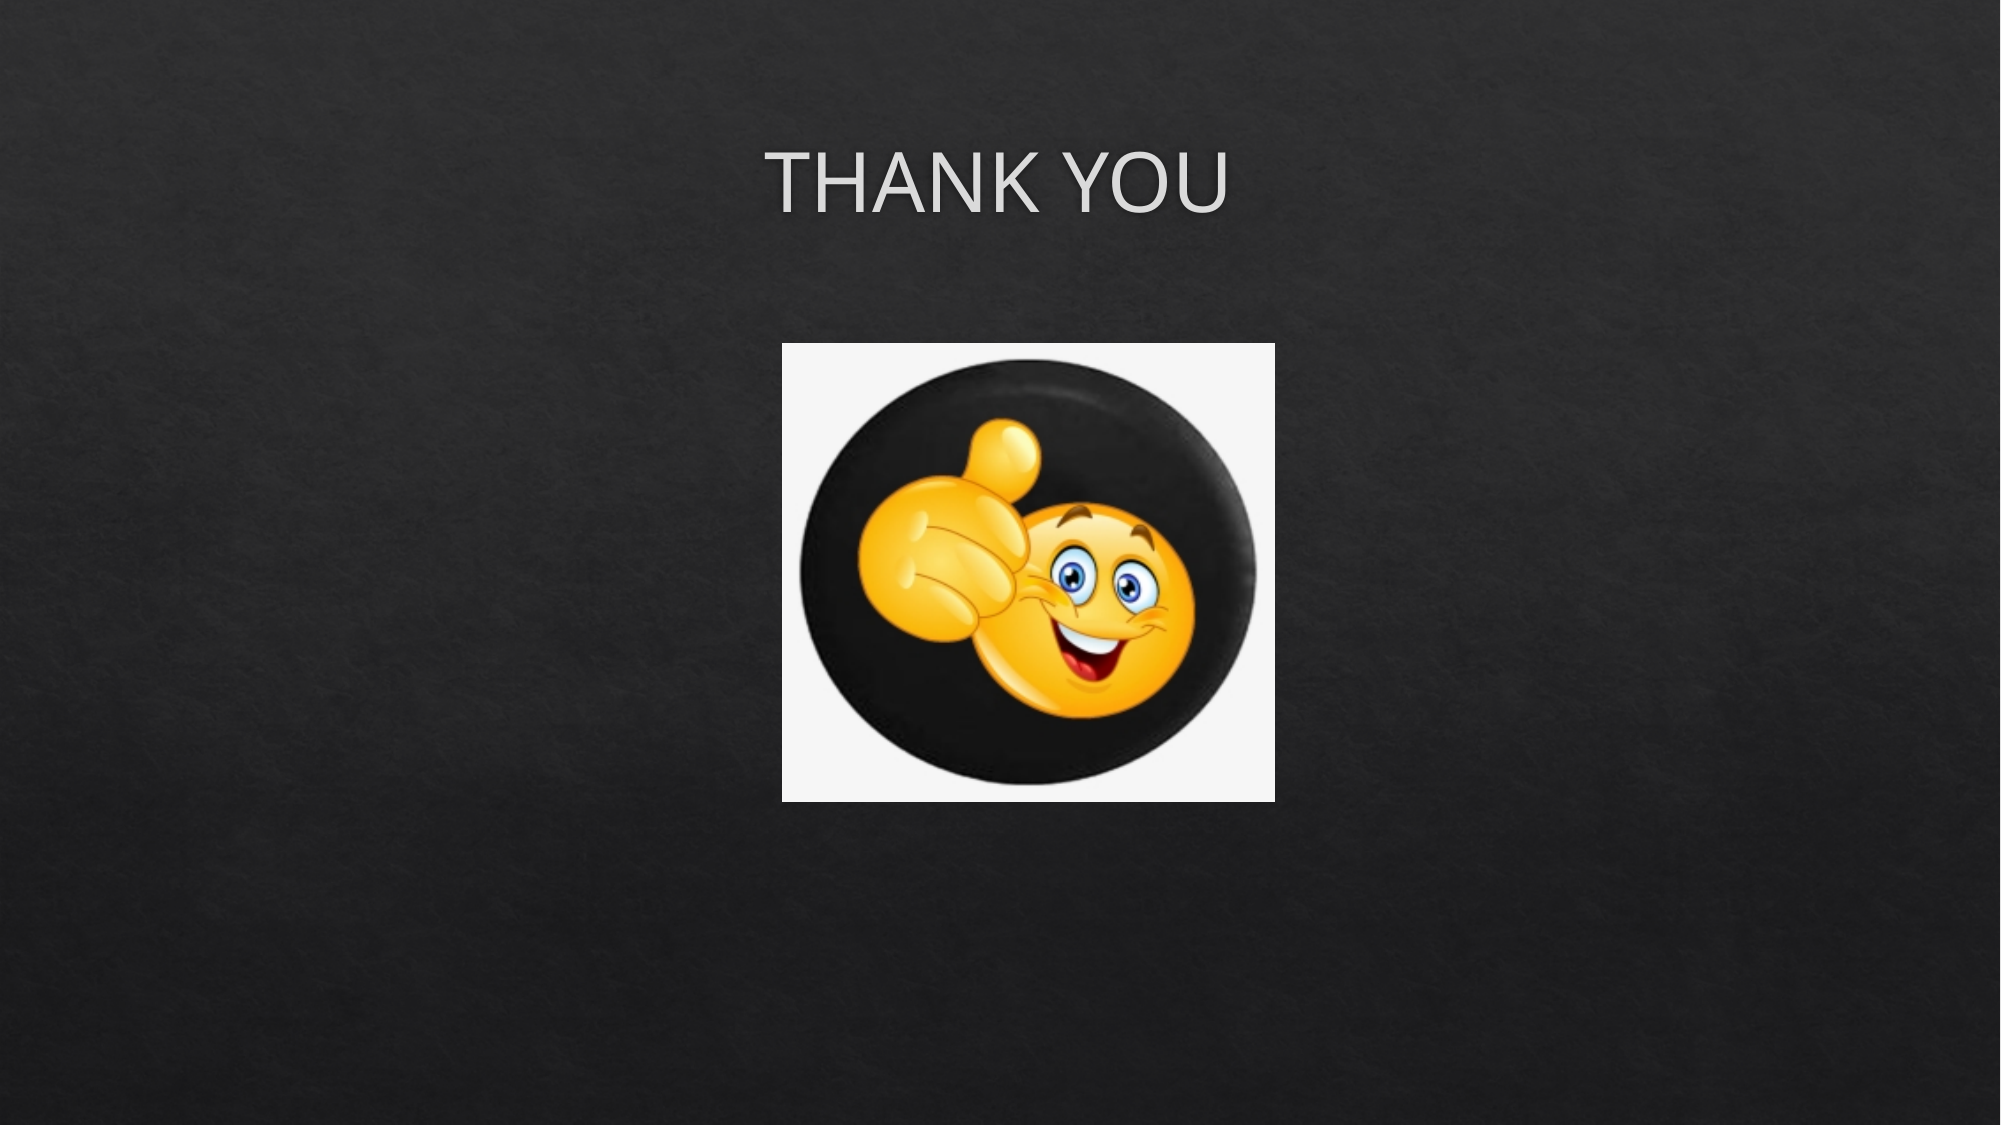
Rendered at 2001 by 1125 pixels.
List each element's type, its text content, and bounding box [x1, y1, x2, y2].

picture [781, 343, 1276, 802]
title THANK YOU [149, 99, 1849, 260]
